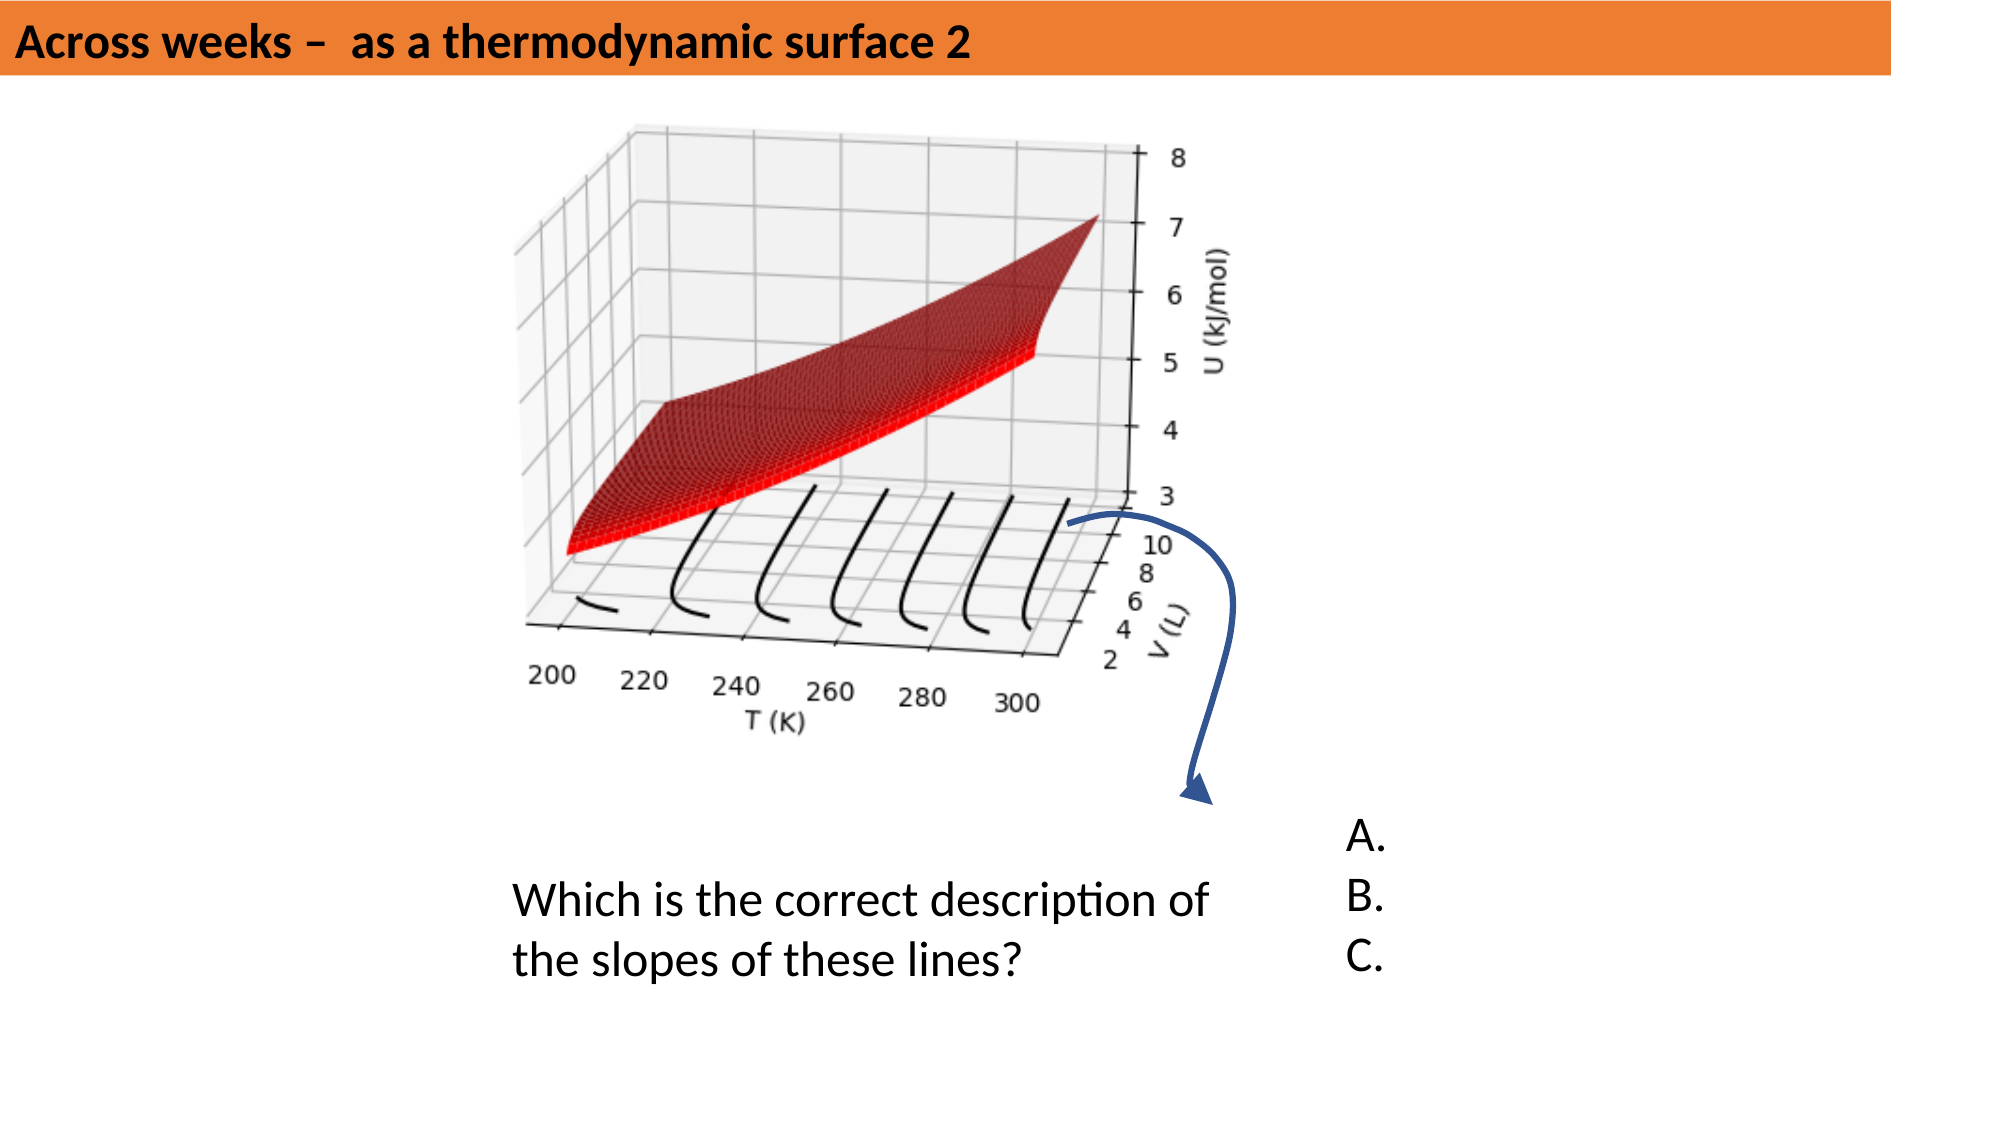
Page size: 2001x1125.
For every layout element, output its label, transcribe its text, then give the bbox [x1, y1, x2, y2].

text_box [1189, 767, 1213, 805]
picture [447, 83, 1257, 767]
text_box Which is the correct description of the slopes of these lines? [497, 859, 1256, 994]
